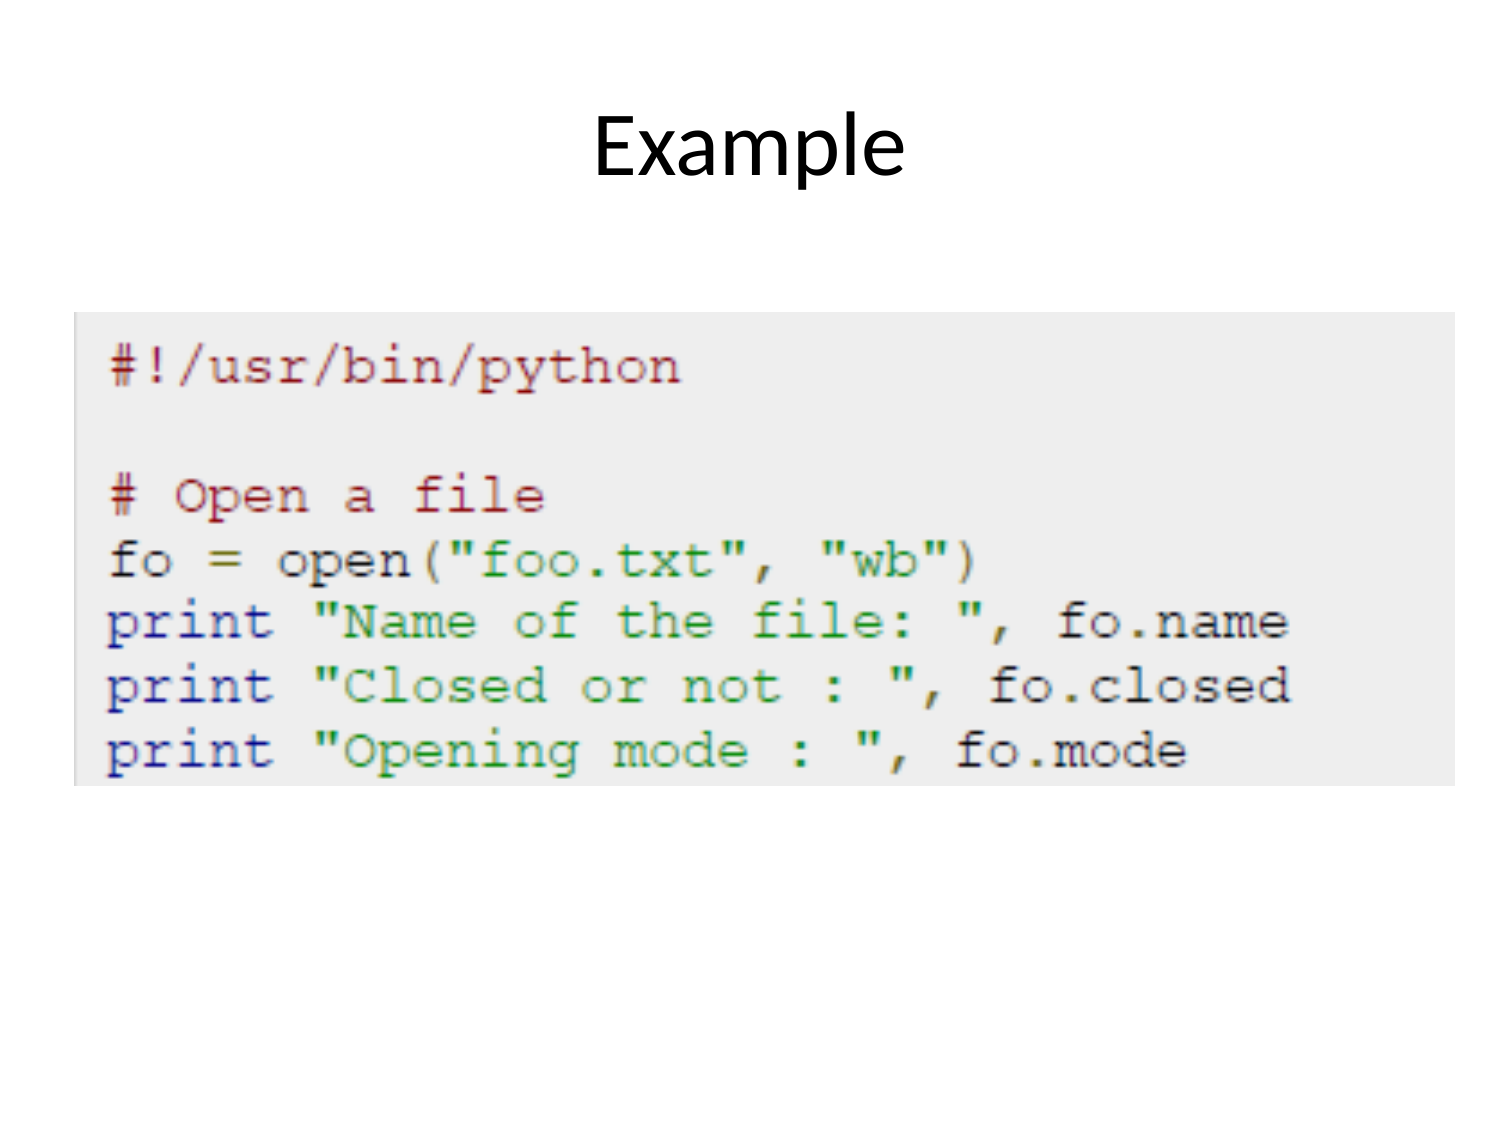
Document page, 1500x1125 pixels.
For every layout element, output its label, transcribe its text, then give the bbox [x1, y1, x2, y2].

title Example [75, 45, 1425, 233]
picture [73, 312, 1455, 786]
